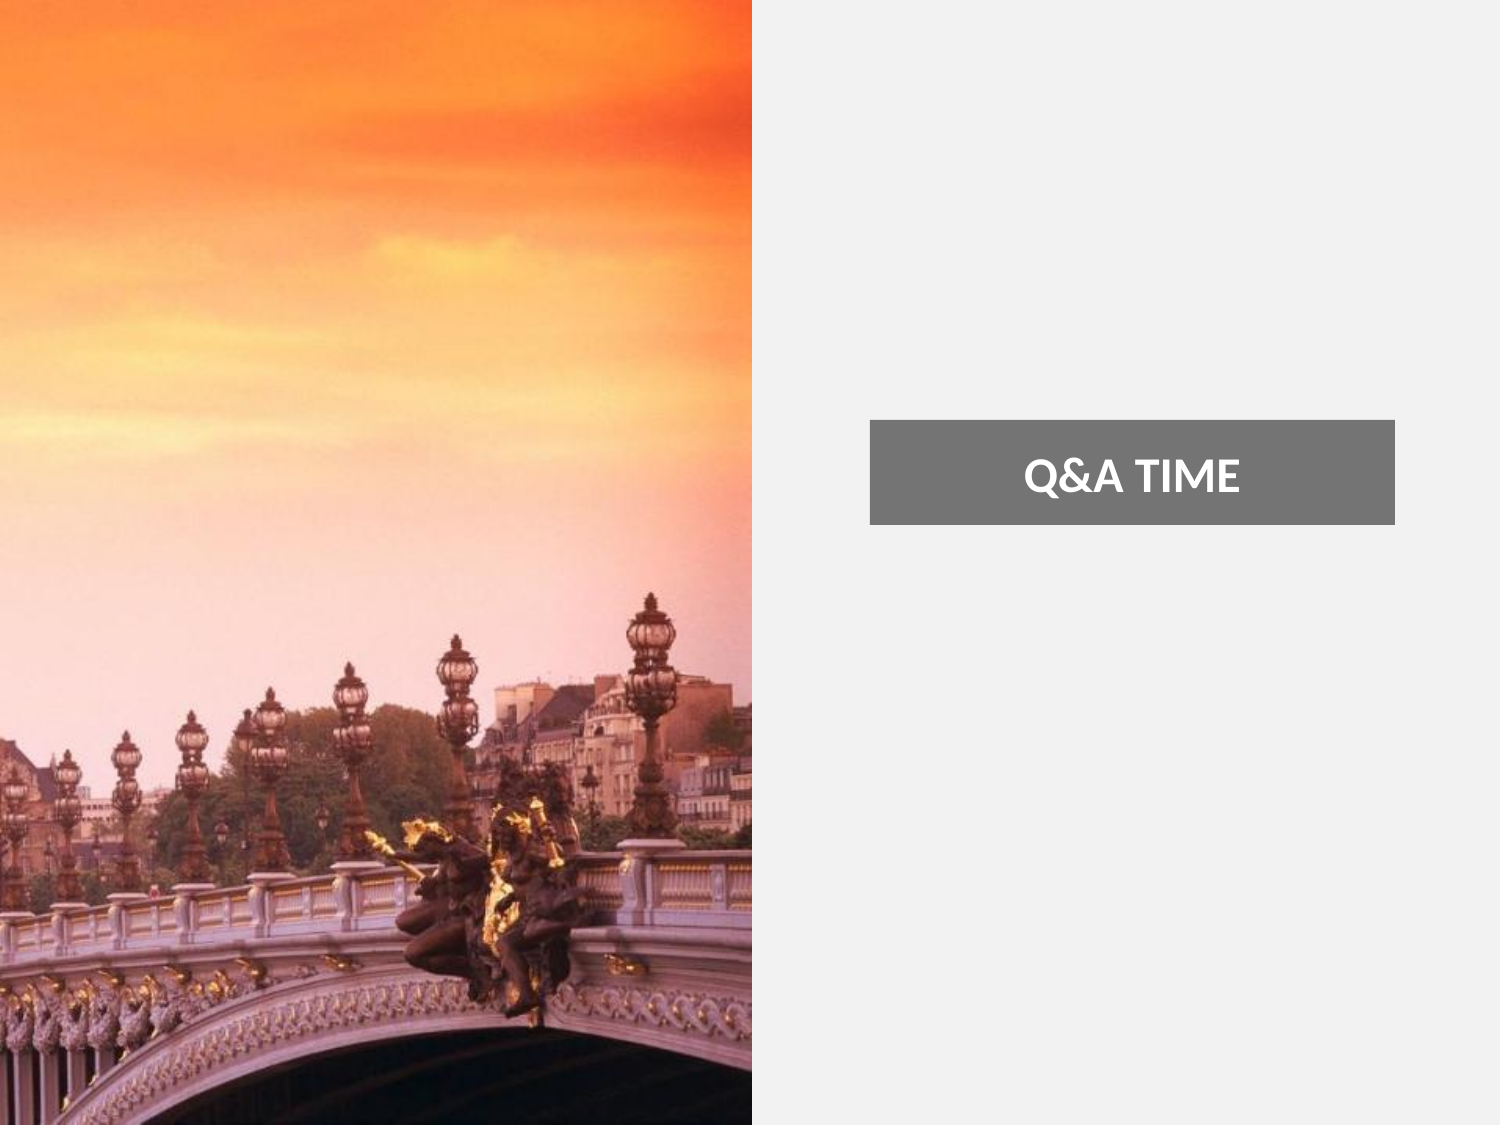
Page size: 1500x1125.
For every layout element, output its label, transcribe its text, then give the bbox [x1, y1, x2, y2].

picture [0, 0, 753, 1125]
text_box Q&A TIME [869, 419, 1395, 525]
